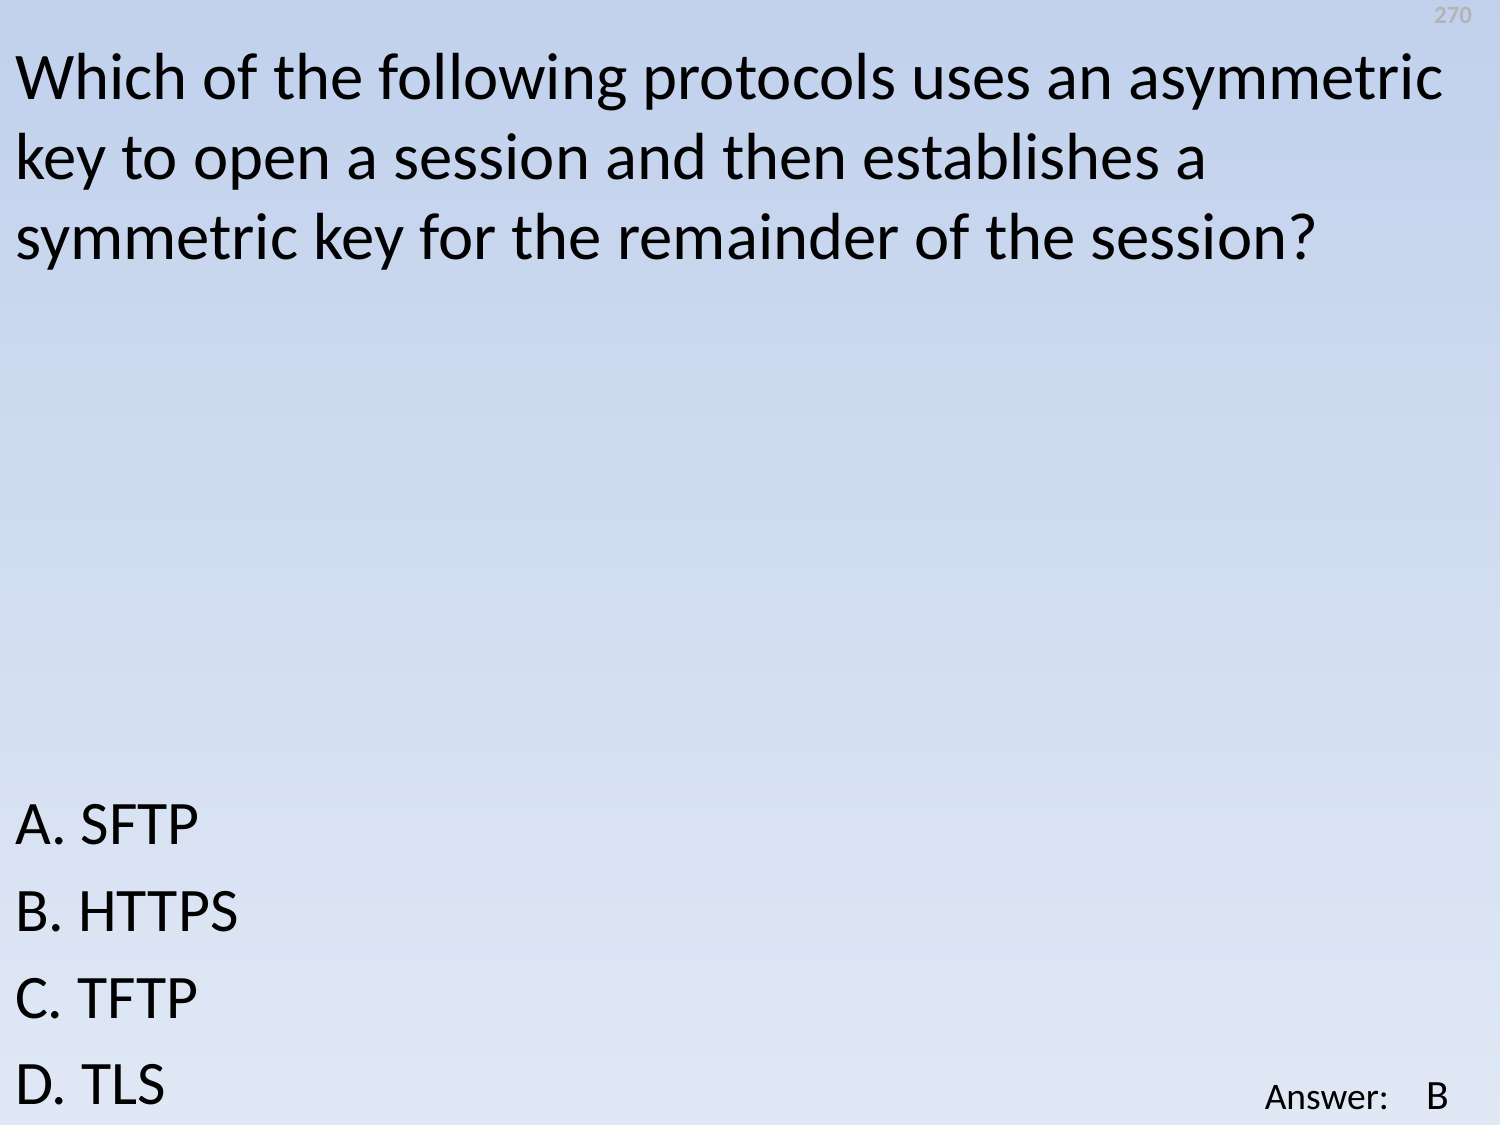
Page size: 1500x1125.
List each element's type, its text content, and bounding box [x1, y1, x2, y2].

slide_number 270 [1412, 0, 1488, 28]
list A. SFTP B. HTTPS C. TFTP D. TLS [0, 774, 1500, 1125]
list Which of the following protocols uses an asymmetric key to open a session and then establishes a symmetric key for the remainder of the session? [0, 24, 1500, 774]
list B [1374, 1060, 1500, 1123]
